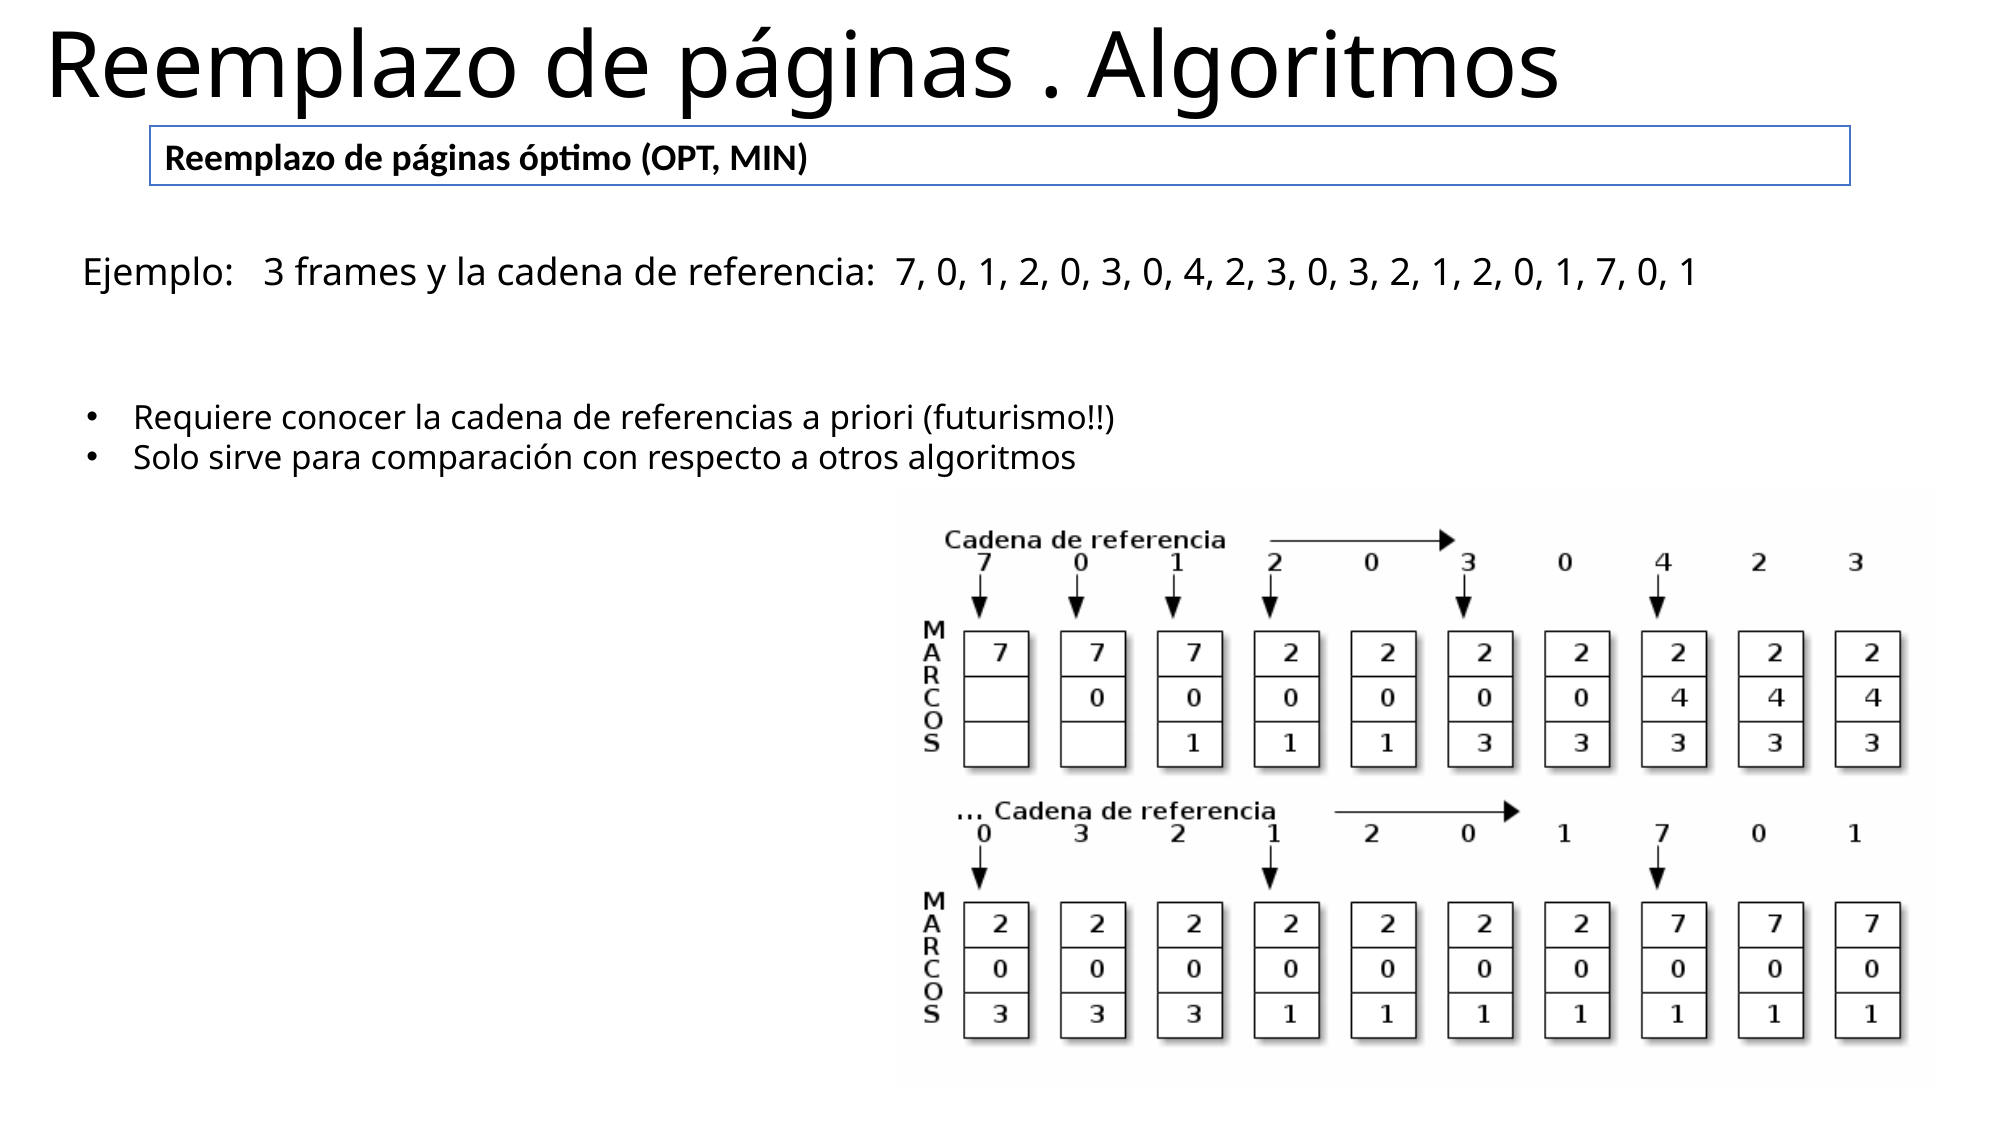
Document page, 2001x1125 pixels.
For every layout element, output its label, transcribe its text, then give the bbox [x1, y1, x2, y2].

text_box Reemplazo de páginas óptimo (OPT, MIN) [149, 125, 1851, 186]
title Reemplazo de páginas . Algoritmos [29, 9, 1755, 126]
text_box Requiere conocer la cadena de referencias a priori (futurismo!!) Solo sirve para comparación con respecto a otros algoritmos [71, 388, 1132, 524]
picture [891, 484, 1938, 1092]
text_box Ejemplo: 3 frames y la cadena de referencia: 7, 0, 1, 2, 0, 3, 0, 4, 2, 3, 0, 3, 2, 1, 2, 0, 1, 7, 0, 1 [67, 240, 1717, 301]
